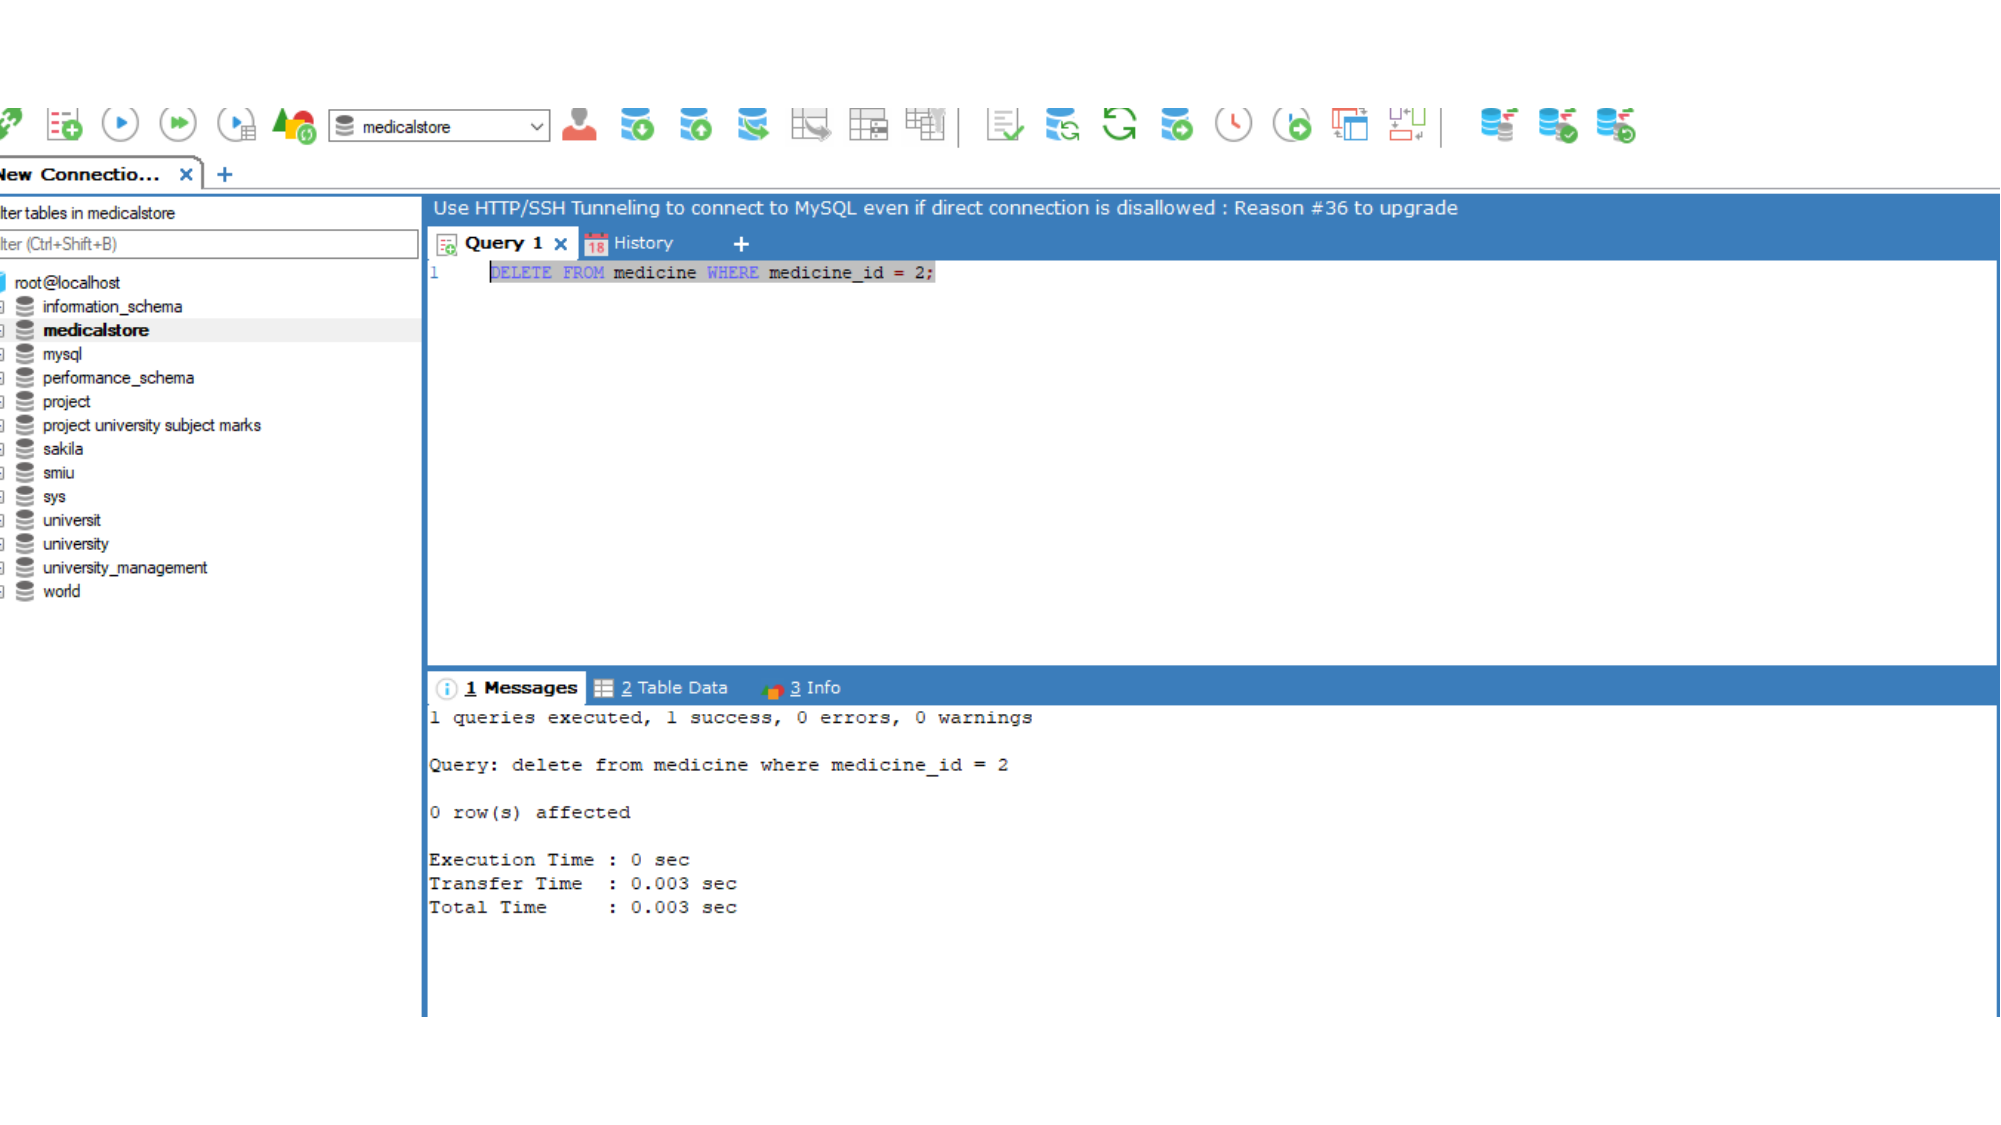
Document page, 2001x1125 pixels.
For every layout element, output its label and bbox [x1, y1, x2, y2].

picture [0, 108, 2000, 1017]
